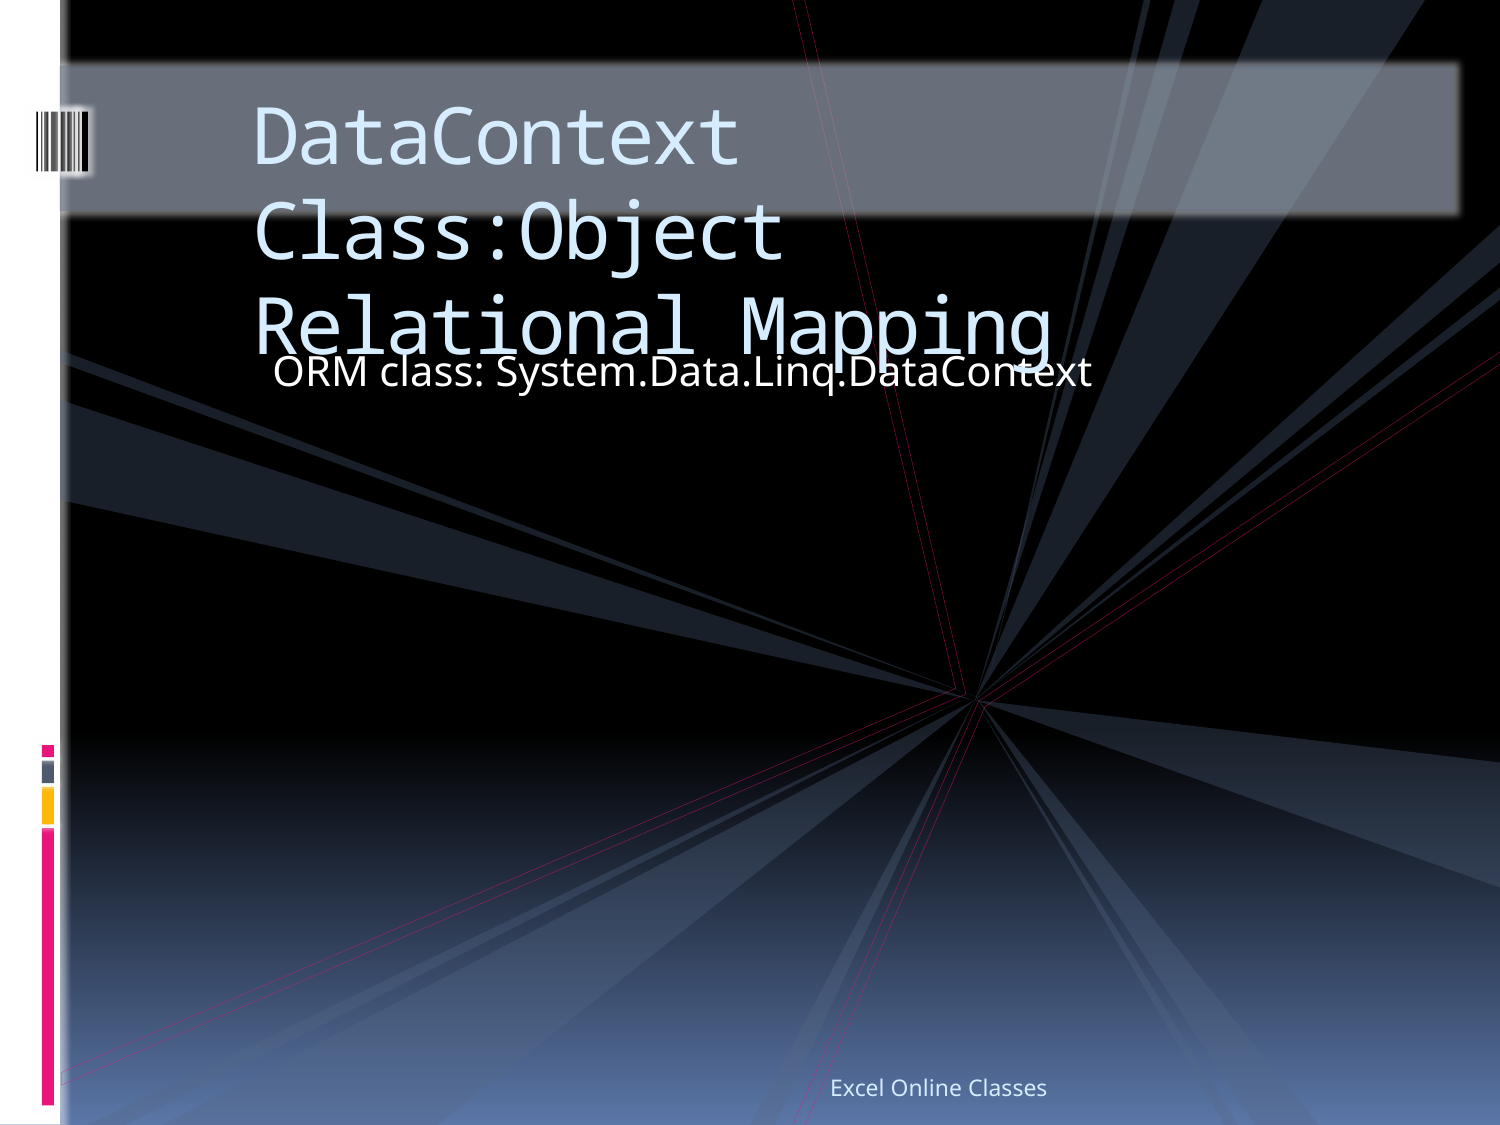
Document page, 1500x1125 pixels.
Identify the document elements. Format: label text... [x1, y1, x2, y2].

title DataContext Class:Object Relational Mapping [237, 75, 1288, 203]
list ORM class: System.Data.Linq.DataContext [249, 337, 1188, 425]
footer Excel Online Classes [150, 1052, 1063, 1113]
